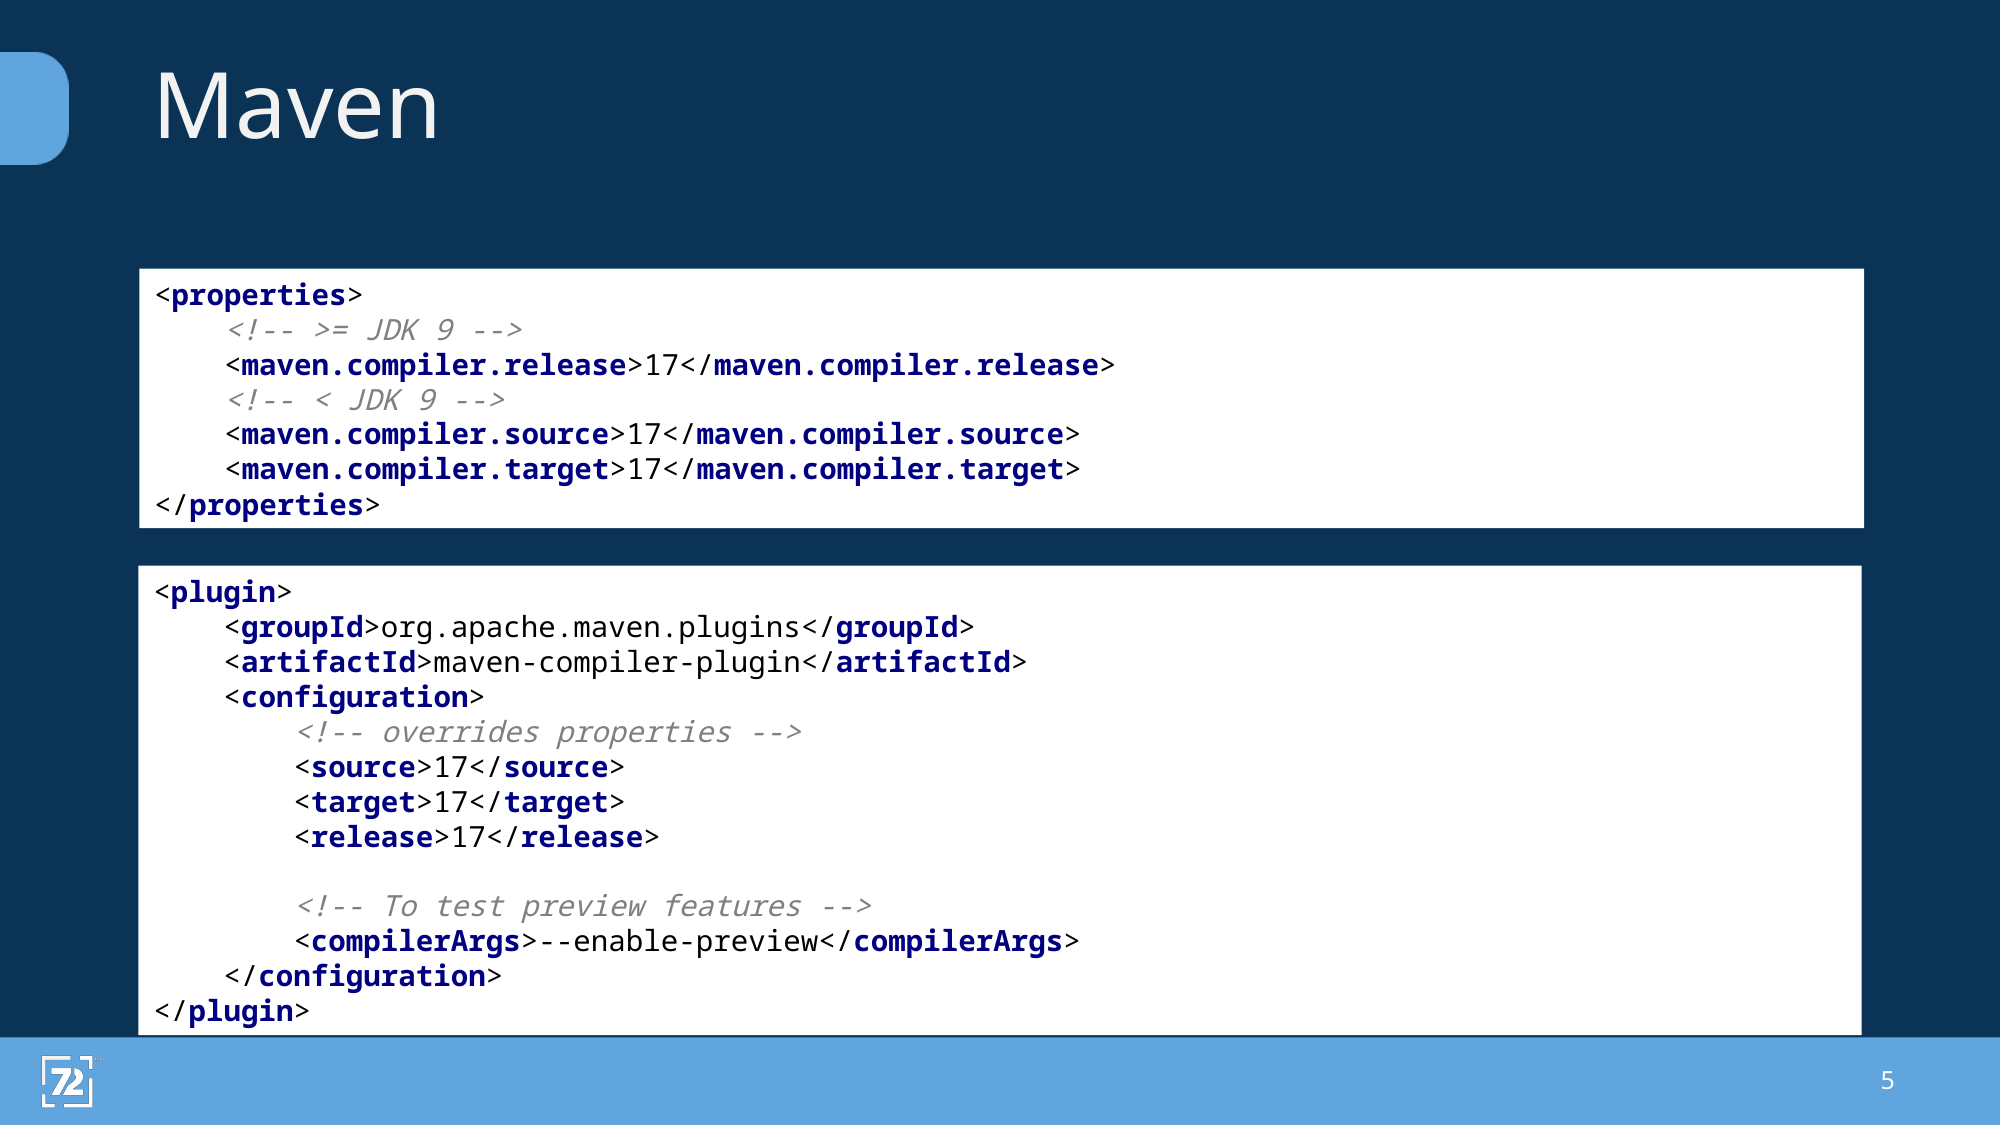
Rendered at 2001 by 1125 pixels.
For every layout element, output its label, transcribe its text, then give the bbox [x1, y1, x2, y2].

footer [139, 1037, 1776, 1125]
picture [0, 52, 69, 165]
picture [38, 1052, 101, 1111]
title Maven [137, 0, 1863, 218]
text_box <plugin> <groupId>org.apache.maven.plugins</groupId> <artifactId>maven-compiler-plugin</artifactId> <configuration> <!-- overrides properties --> <source>17</source> <target>17</target> <release>17</release> <!-- To test preview features --> <compilerArgs>--enable-preview</compilerArgs> </configuration> </plugin> [138, 565, 1862, 1036]
text_box <properties> <!-- >= JDK 9 --> <maven.compiler.release>17</maven.compiler.release> <!-- < JDK 9 --> <maven.compiler.source>17</maven.compiler.source> <maven.compiler.target>17</maven.compiler.target> </properties> [139, 268, 1865, 529]
